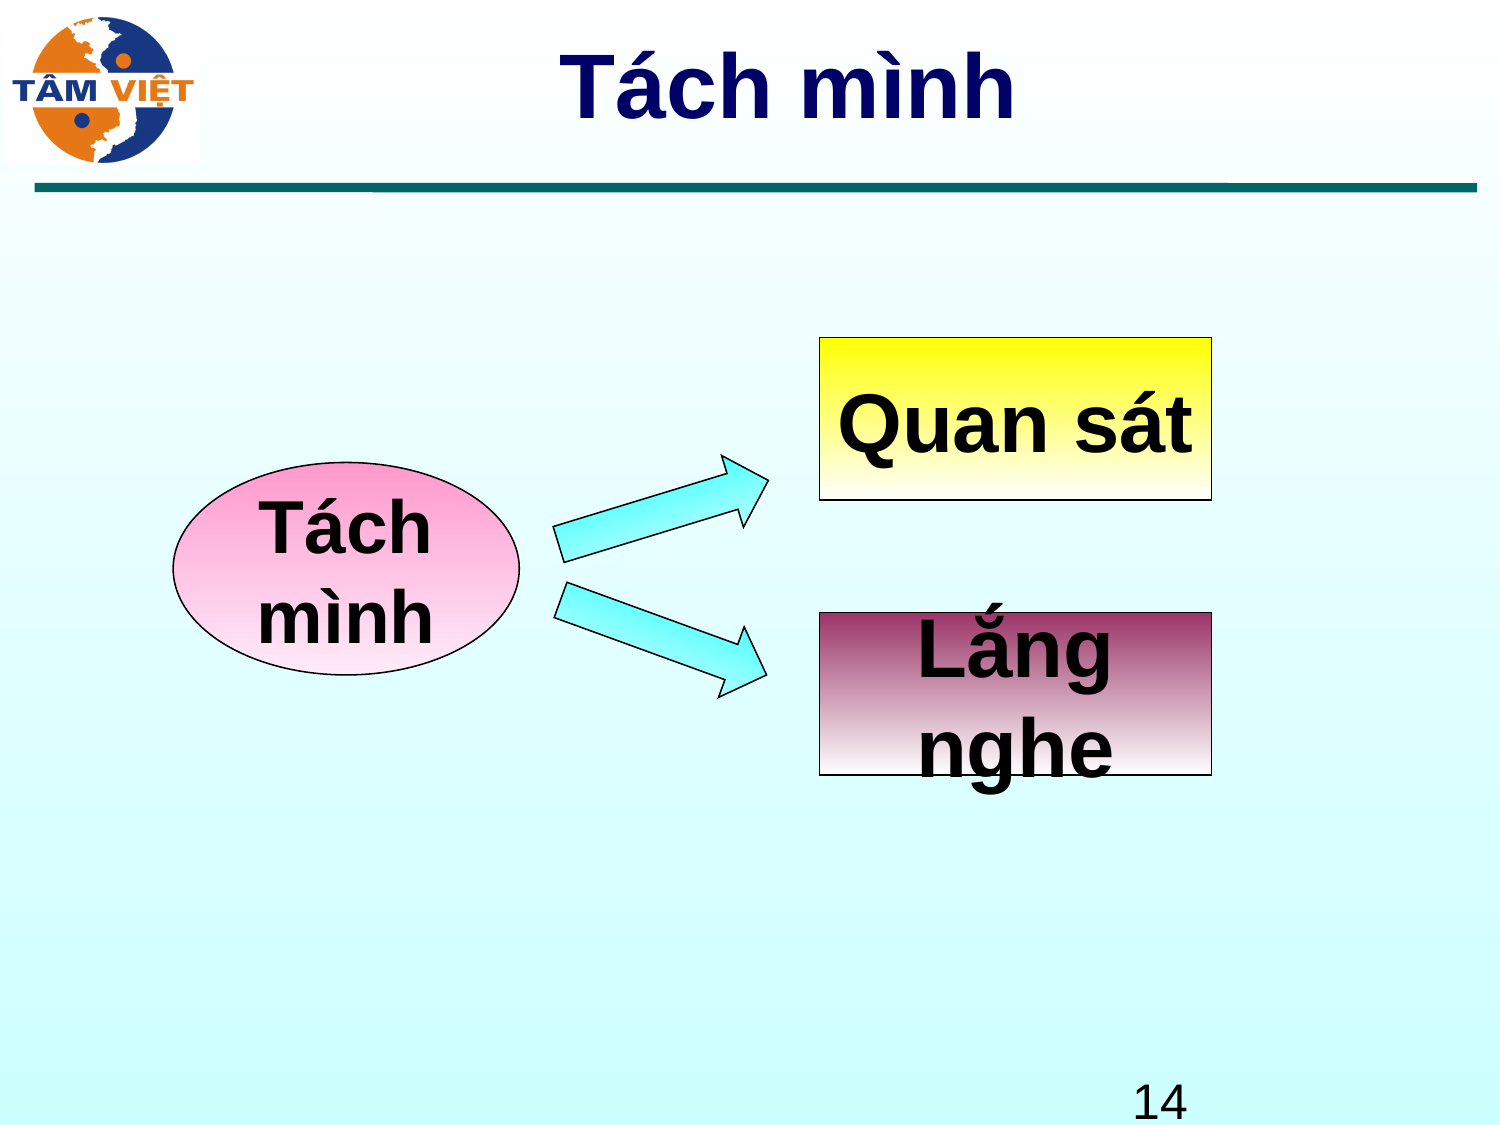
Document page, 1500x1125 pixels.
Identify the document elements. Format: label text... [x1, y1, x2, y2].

picture [6, 17, 200, 163]
text_box [553, 455, 769, 563]
text_box Quan sát [819, 337, 1212, 500]
text_box [554, 582, 767, 698]
title Tách mình [115, 21, 1463, 163]
text_box Tách mình [173, 462, 520, 675]
text_box Lắng nghe [819, 612, 1212, 775]
slide_number ‹#› [1117, 1062, 1472, 1113]
